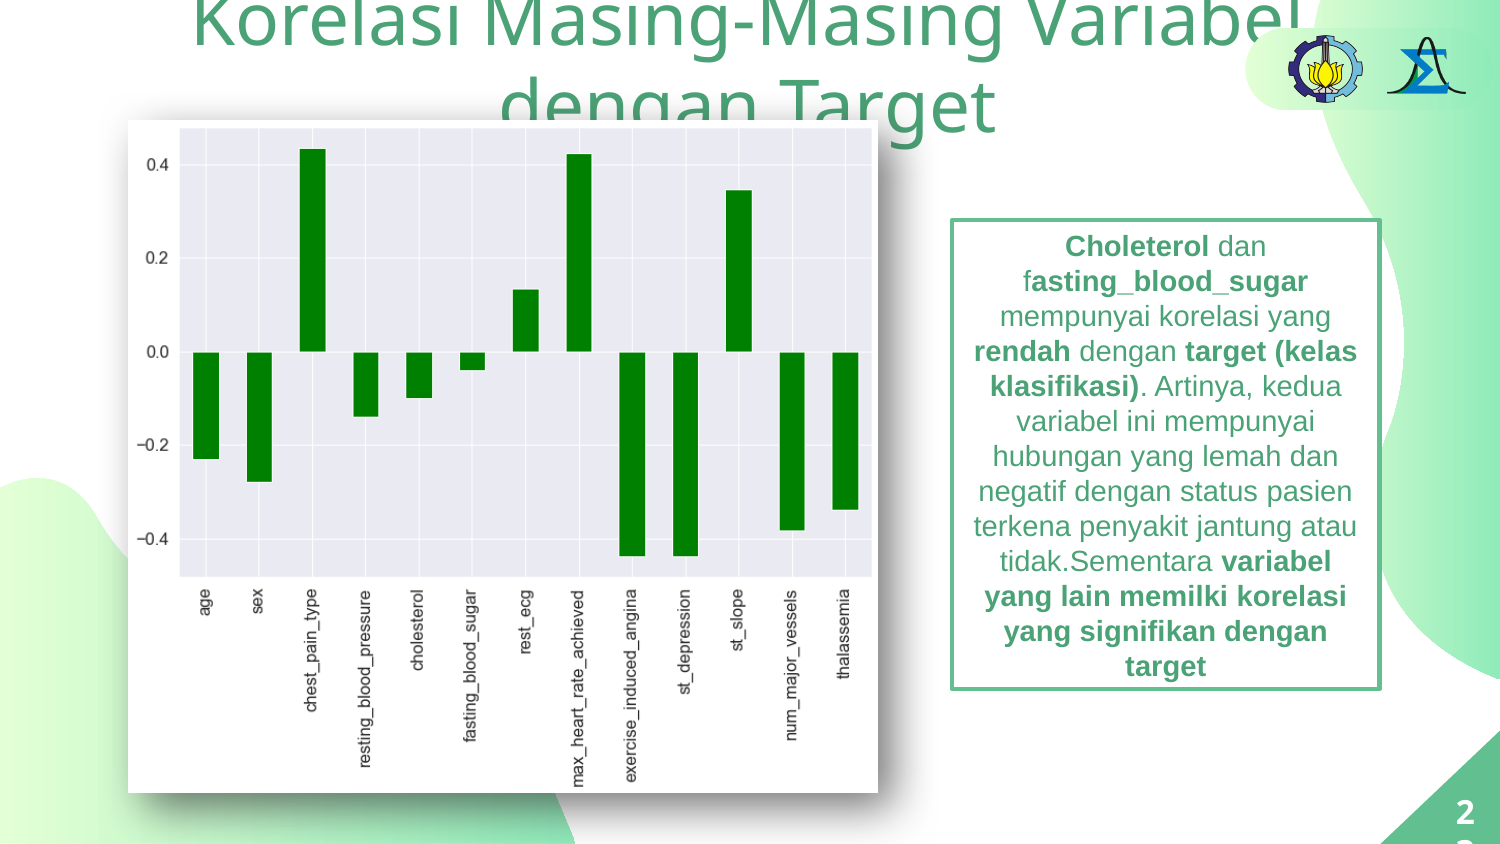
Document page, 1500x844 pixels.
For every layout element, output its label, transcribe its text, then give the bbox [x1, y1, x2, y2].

picture [128, 120, 878, 794]
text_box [1245, 27, 1493, 111]
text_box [1380, 728, 1500, 844]
text_box Choleterol dan fasting_blood_sugar mempunyai korelasi yang rendah dengan target (kelas klasifikasi). Artinya, kedua variabel ini mempunyai hubungan yang lemah dan negatif dengan status pasien terkena penyakit jantung atau tidak.Sementara variabel yang lain memilki korelasi yang signifikan dengan target [950, 218, 1382, 691]
title Korelasi Masing-Masing Variabel dengan Target [115, 33, 1239, 86]
